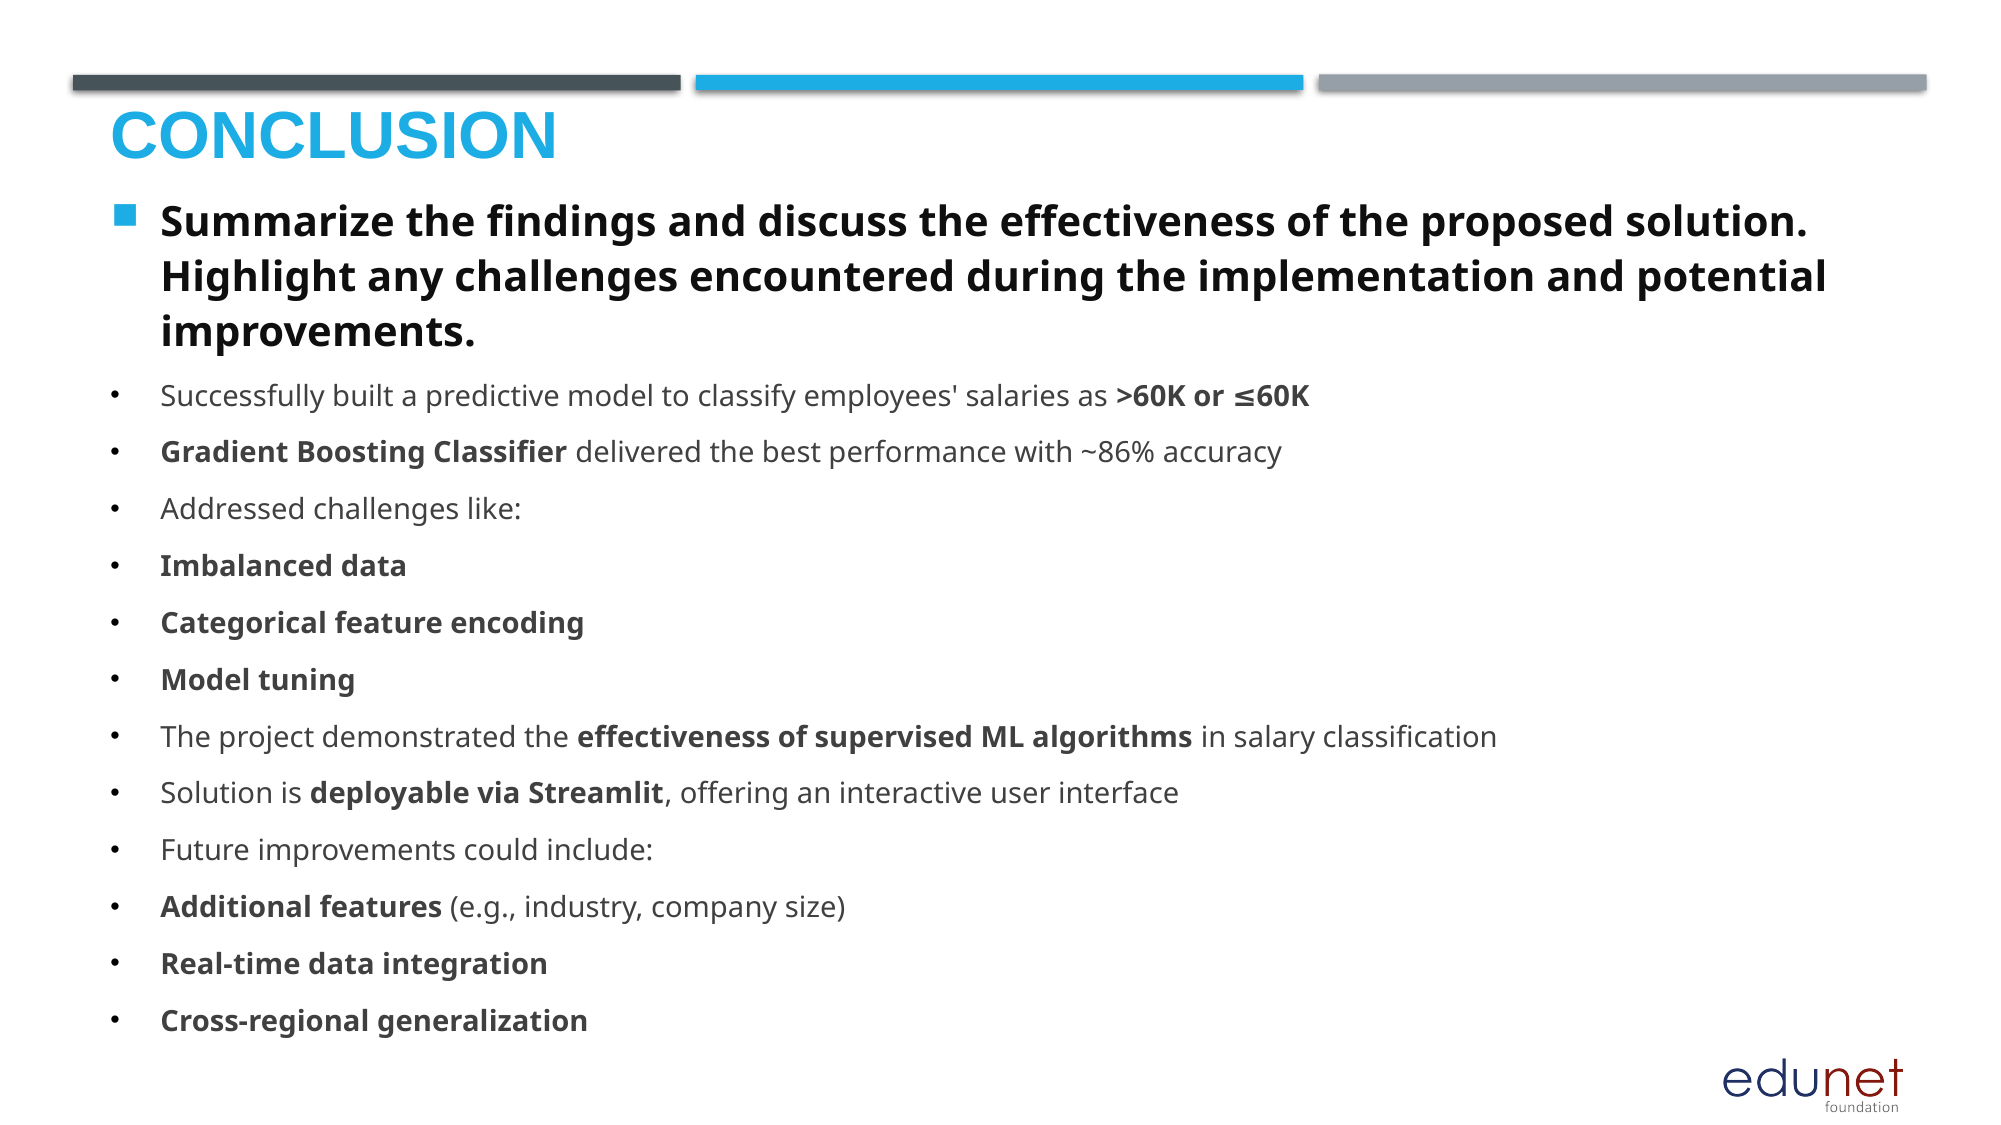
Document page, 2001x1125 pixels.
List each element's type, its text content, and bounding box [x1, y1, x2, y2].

picture [1719, 1056, 1905, 1116]
title Conclusion [95, 115, 1905, 172]
list Summarize the findings and discuss the effectiveness of the proposed solution. Highlight any challenges encountered during the implementation and potential improvements. Successfully built a predictive model to classify employees' salaries as >60K or ≤60K Gradient Boosting Classifier delivered the best performance with ~86% accuracy Addressed challenges like: Imbalanced data Categorical feature encoding Model tuning The project demonstrated the effectiveness of supervised ML algorithms in salary classification Solution is deployable via Streamlit, offering an interactive user interface Future improvements could include: Additional features (e.g., industry, company size) Real-time data integration Cross-regional generalization [95, 172, 1905, 1055]
